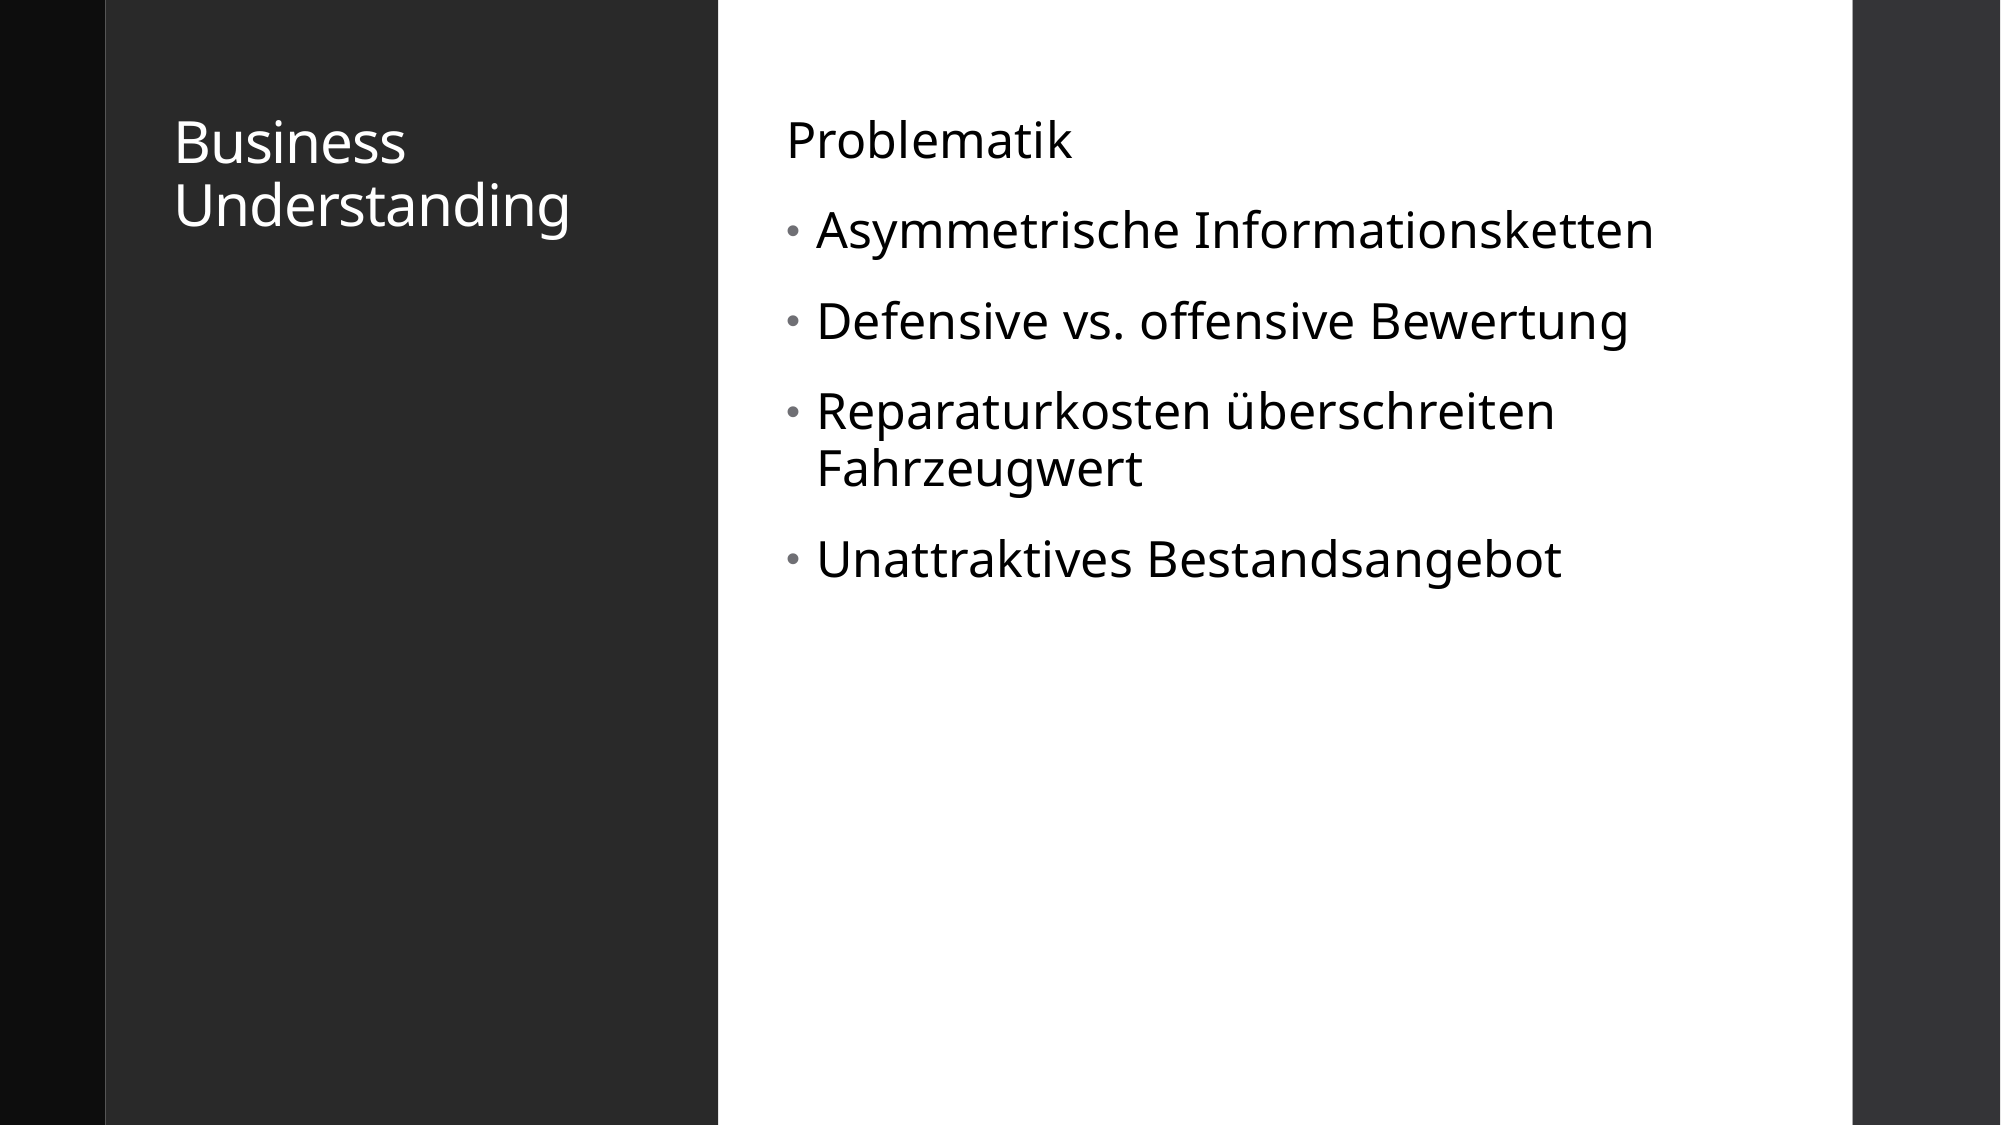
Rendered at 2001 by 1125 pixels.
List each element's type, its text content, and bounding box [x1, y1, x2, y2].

text_box Problematik Asymmetrische Informationsketten Defensive vs. offensive Bewertung Reparaturkosten überschreiten Fahrzeugwert Unattraktives Bestandsangebot [771, 105, 1842, 1020]
text_box [104, 0, 717, 1125]
text_box [0, 0, 104, 1125]
text_box [717, 0, 1854, 1125]
title Business Understanding [158, 105, 666, 1013]
